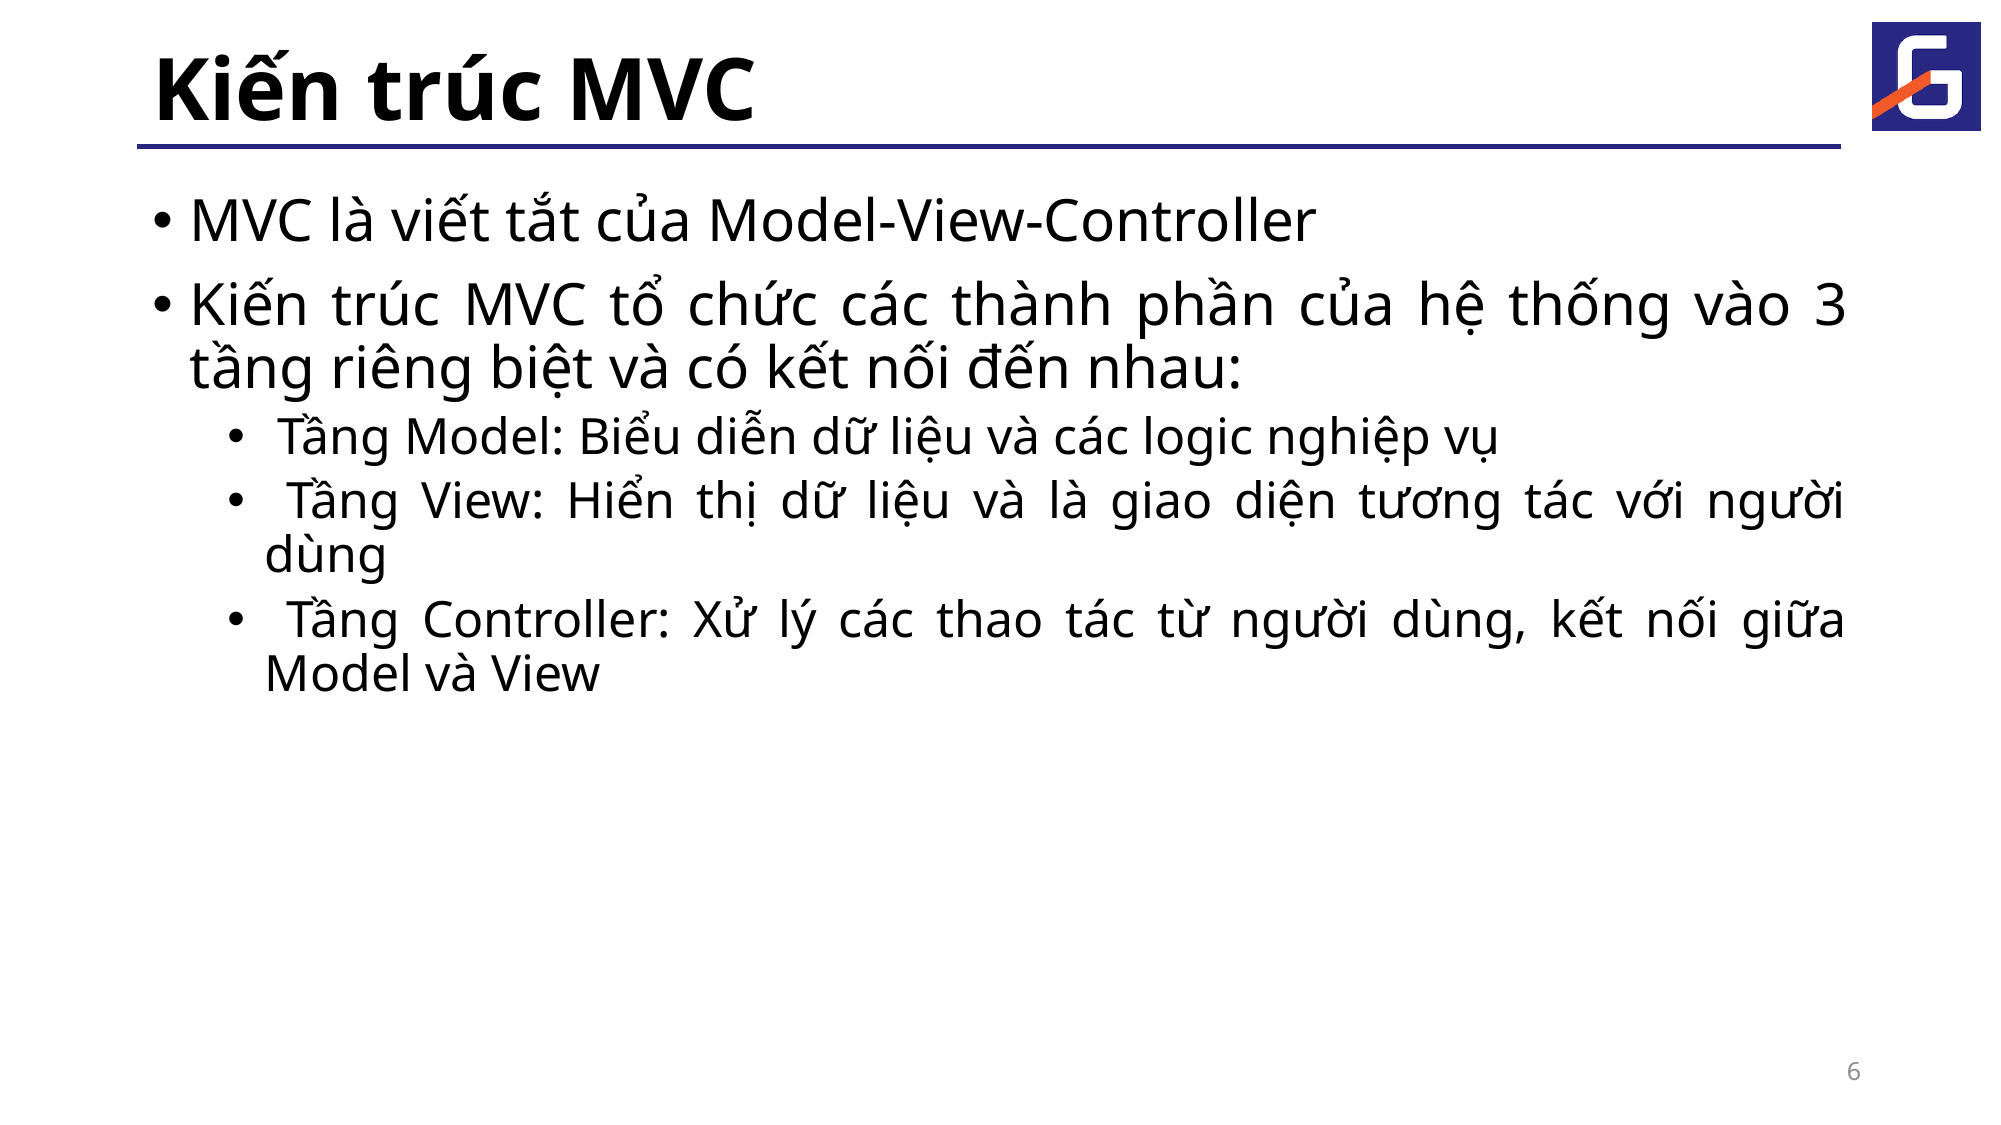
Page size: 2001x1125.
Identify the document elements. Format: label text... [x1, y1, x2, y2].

list MVC là viết tắt của Model-View-Controller Kiến trúc MVC tổ chức các thành phần của hệ thống vào 3 tầng riêng biệt và có kết nối đến nhau: Tầng Model: Biểu diễn dữ liệu và các logic nghiệp vụ Tầng View: Hiển thị dữ liệu và là giao diện tương tác với người dùng Tầng Controller: Xử lý các thao tác từ người dùng, kết nối giữa Model và View [137, 183, 1863, 1014]
title Kiến trúc MVC [137, 26, 1863, 160]
picture [1872, 22, 1981, 131]
slide_number 6 [1831, 1051, 1863, 1095]
